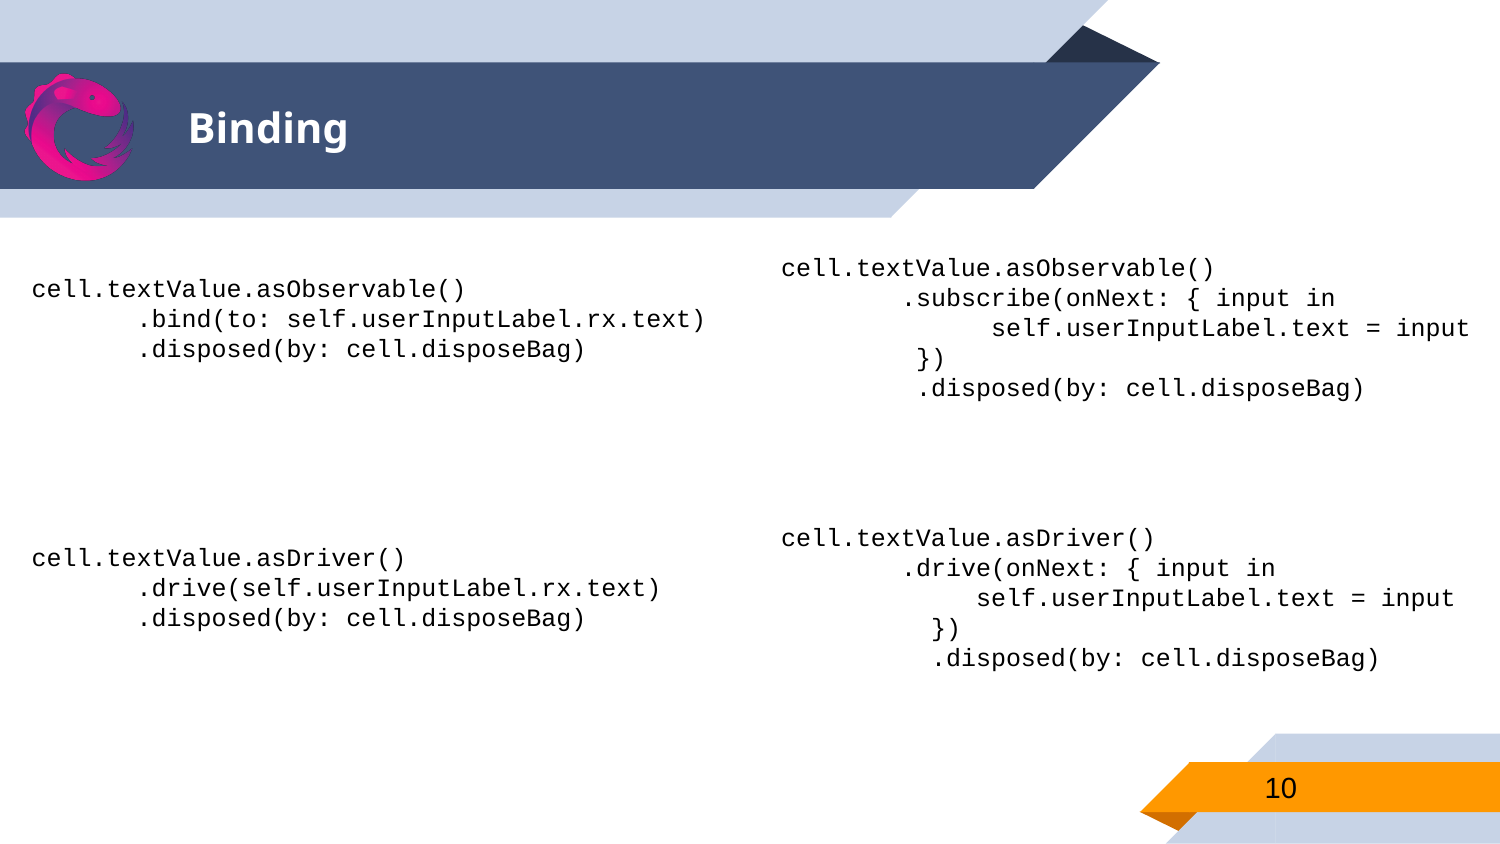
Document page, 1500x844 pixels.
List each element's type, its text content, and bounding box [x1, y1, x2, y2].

text_box cell.textValue.asObservable() .subscribe(onNext: { input in self.userInputLabel.text = input }) .disposed(by: cell.disposeBag) cell.textValue.asDriver() .drive(onNext: { input in self.userInputLabel.text = input }) .disposed(by: cell.disposeBag) [766, 244, 1487, 679]
slide_number 10 [1249, 760, 1494, 813]
picture [24, 72, 134, 182]
text_box cell.textValue.asObservable() .bind(to: self.userInputLabel.rx.text) .disposed(by: cell.disposeBag) cell.textValue.asDriver() .drive(self.userInputLabel.rx.text) .disposed(by: cell.disposeBag) [16, 265, 722, 640]
title Binding [172, 64, 1092, 190]
